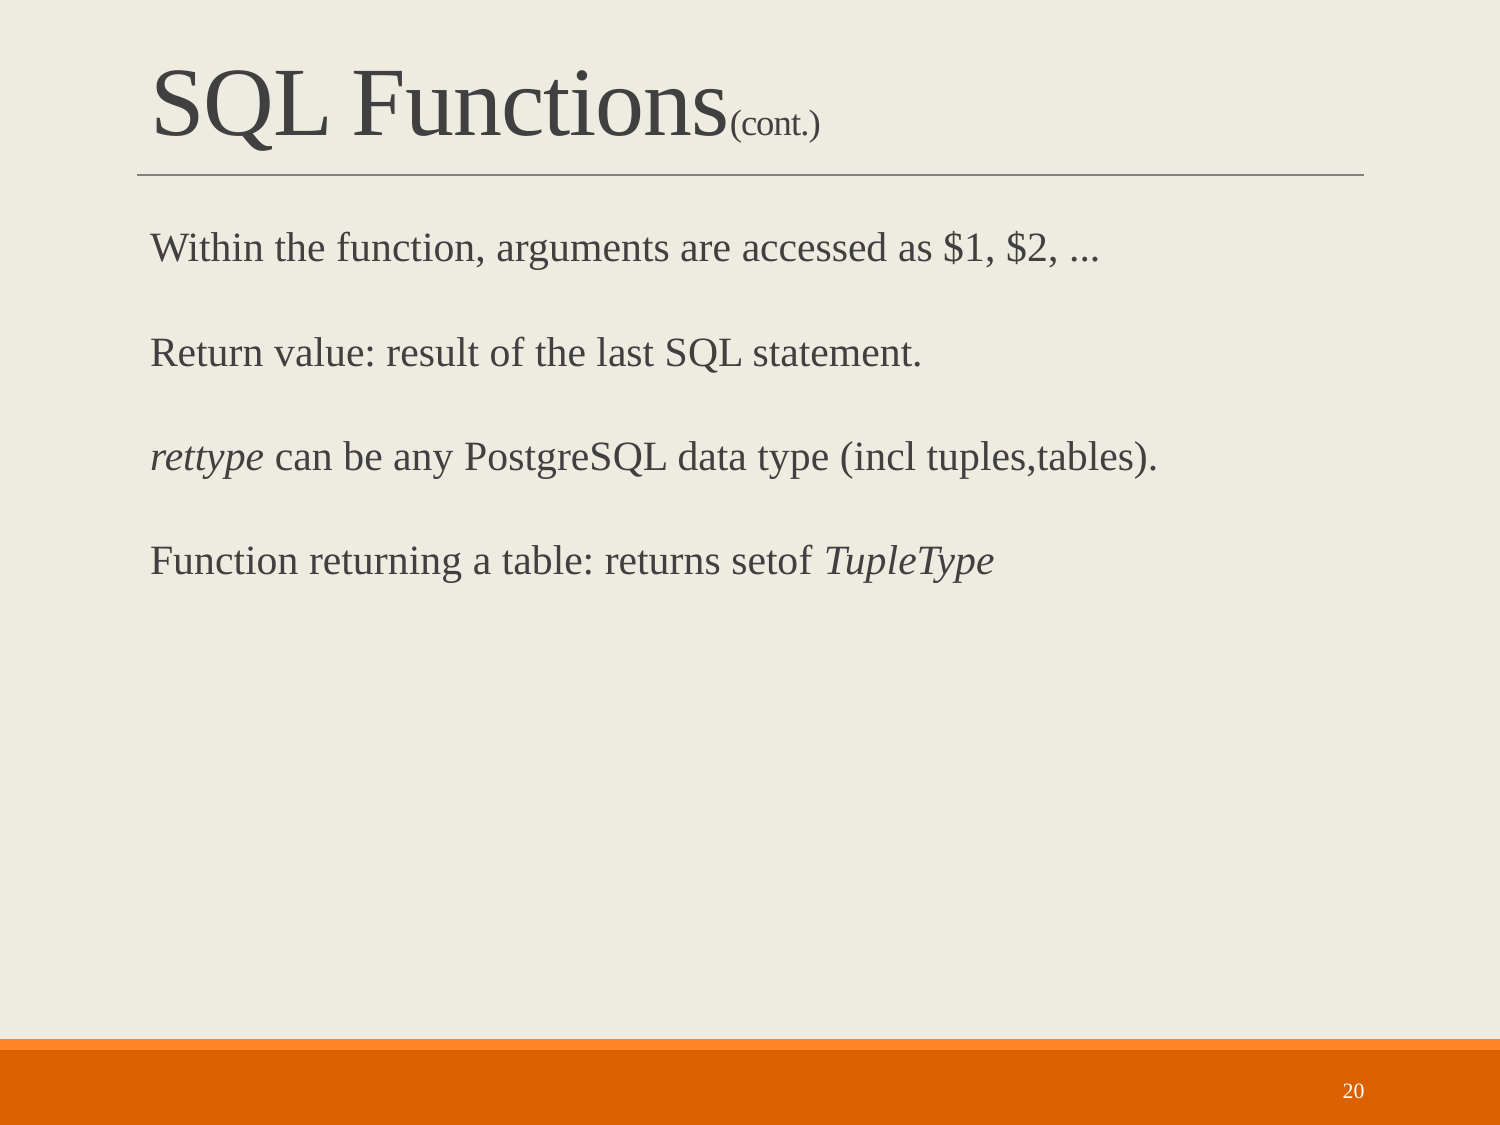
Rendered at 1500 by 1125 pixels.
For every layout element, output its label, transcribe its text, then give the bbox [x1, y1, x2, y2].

slide_number 20 [1218, 1059, 1380, 1120]
list Within the function, arguments are accessed as $1, $2, ... Return value: result of the last SQL statement. rettype can be any PostgreSQL data type (incl tuples,tables). Function returning a table: returns setof TupleType [135, 187, 1373, 963]
title SQL Functions(cont.) [135, 47, 1373, 163]
